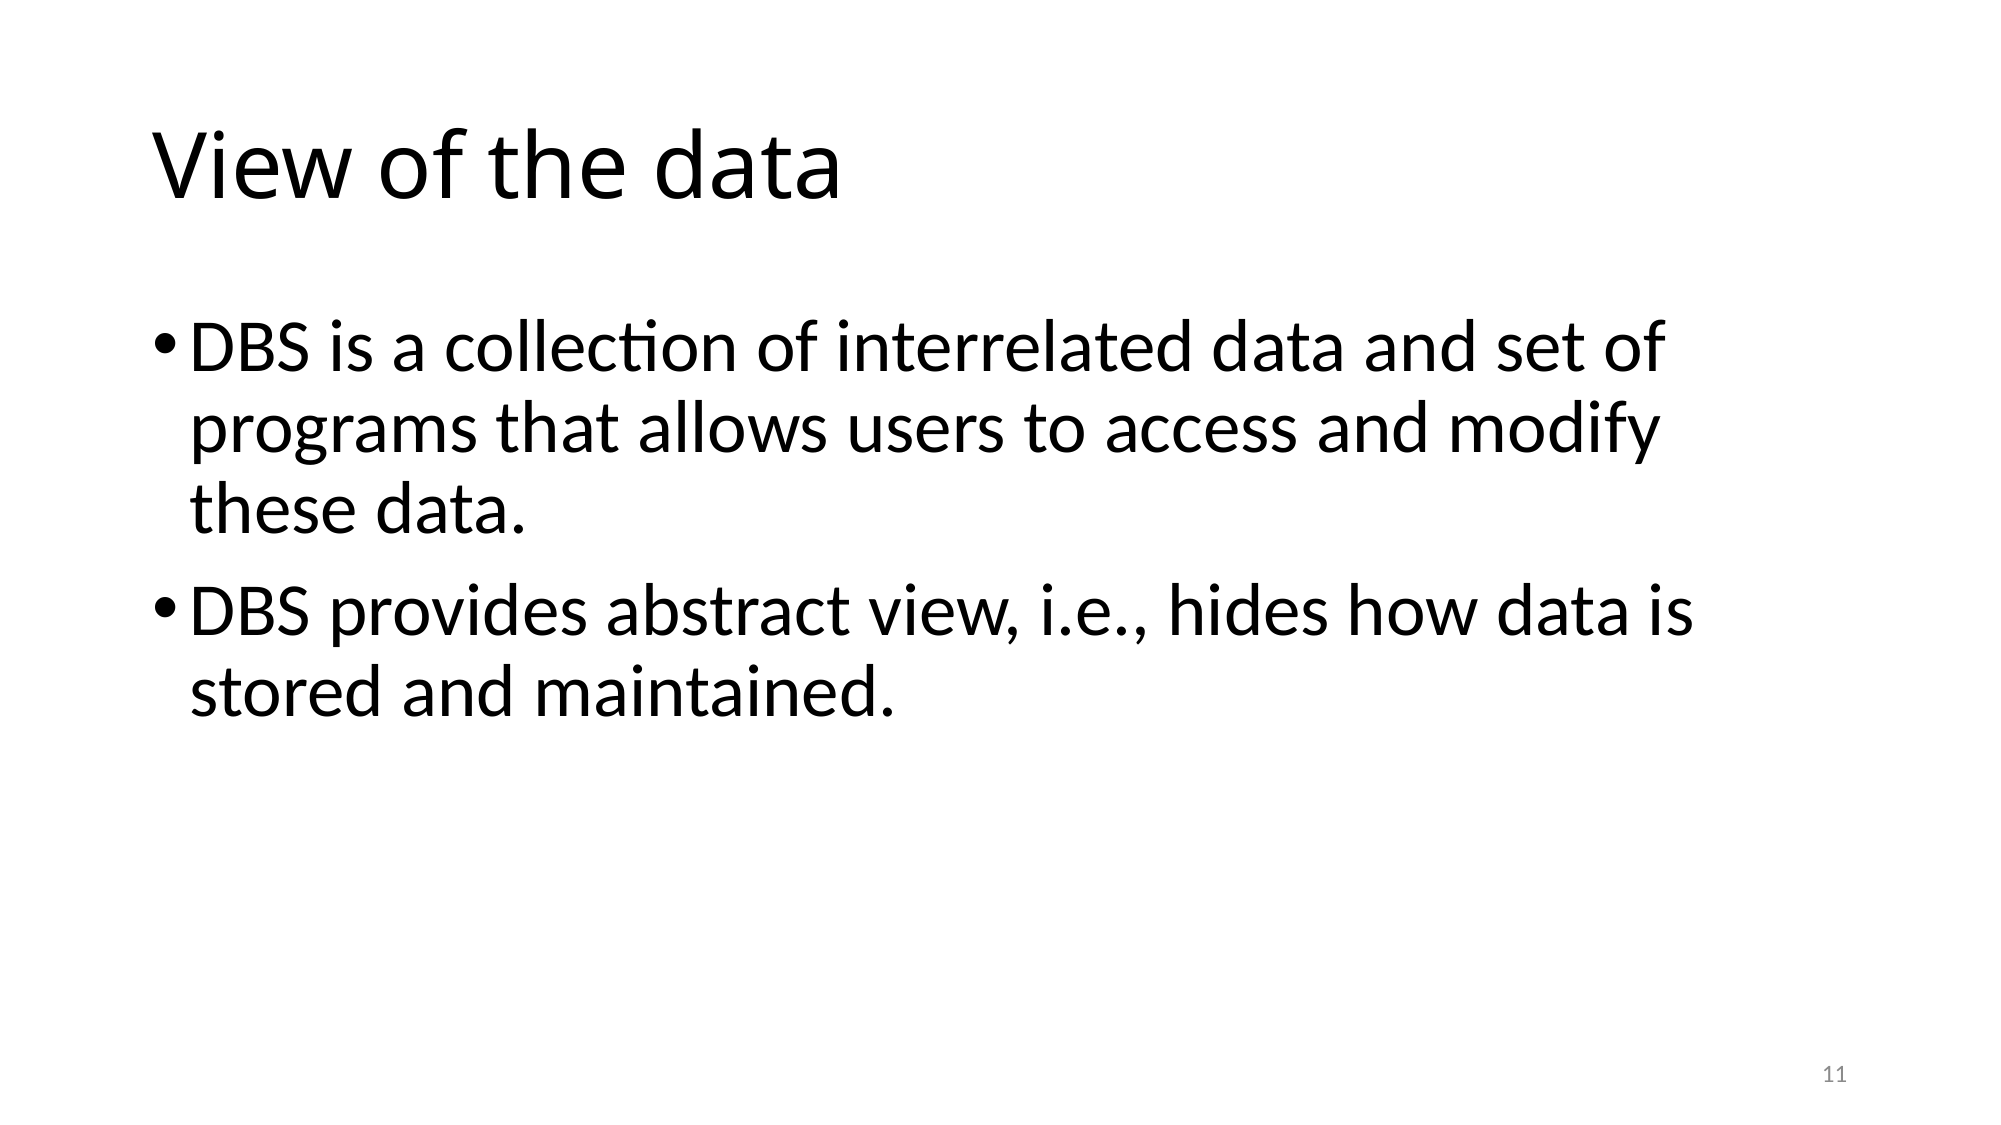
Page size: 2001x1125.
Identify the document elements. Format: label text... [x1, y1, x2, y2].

slide_number 11 [1412, 1042, 1863, 1103]
list DBS is a collection of interrelated data and set of programs that allows users to access and modify these data. DBS provides abstract view, i.e., hides how data is stored and maintained. [137, 299, 1863, 1014]
title View of the data [137, 59, 1863, 278]
